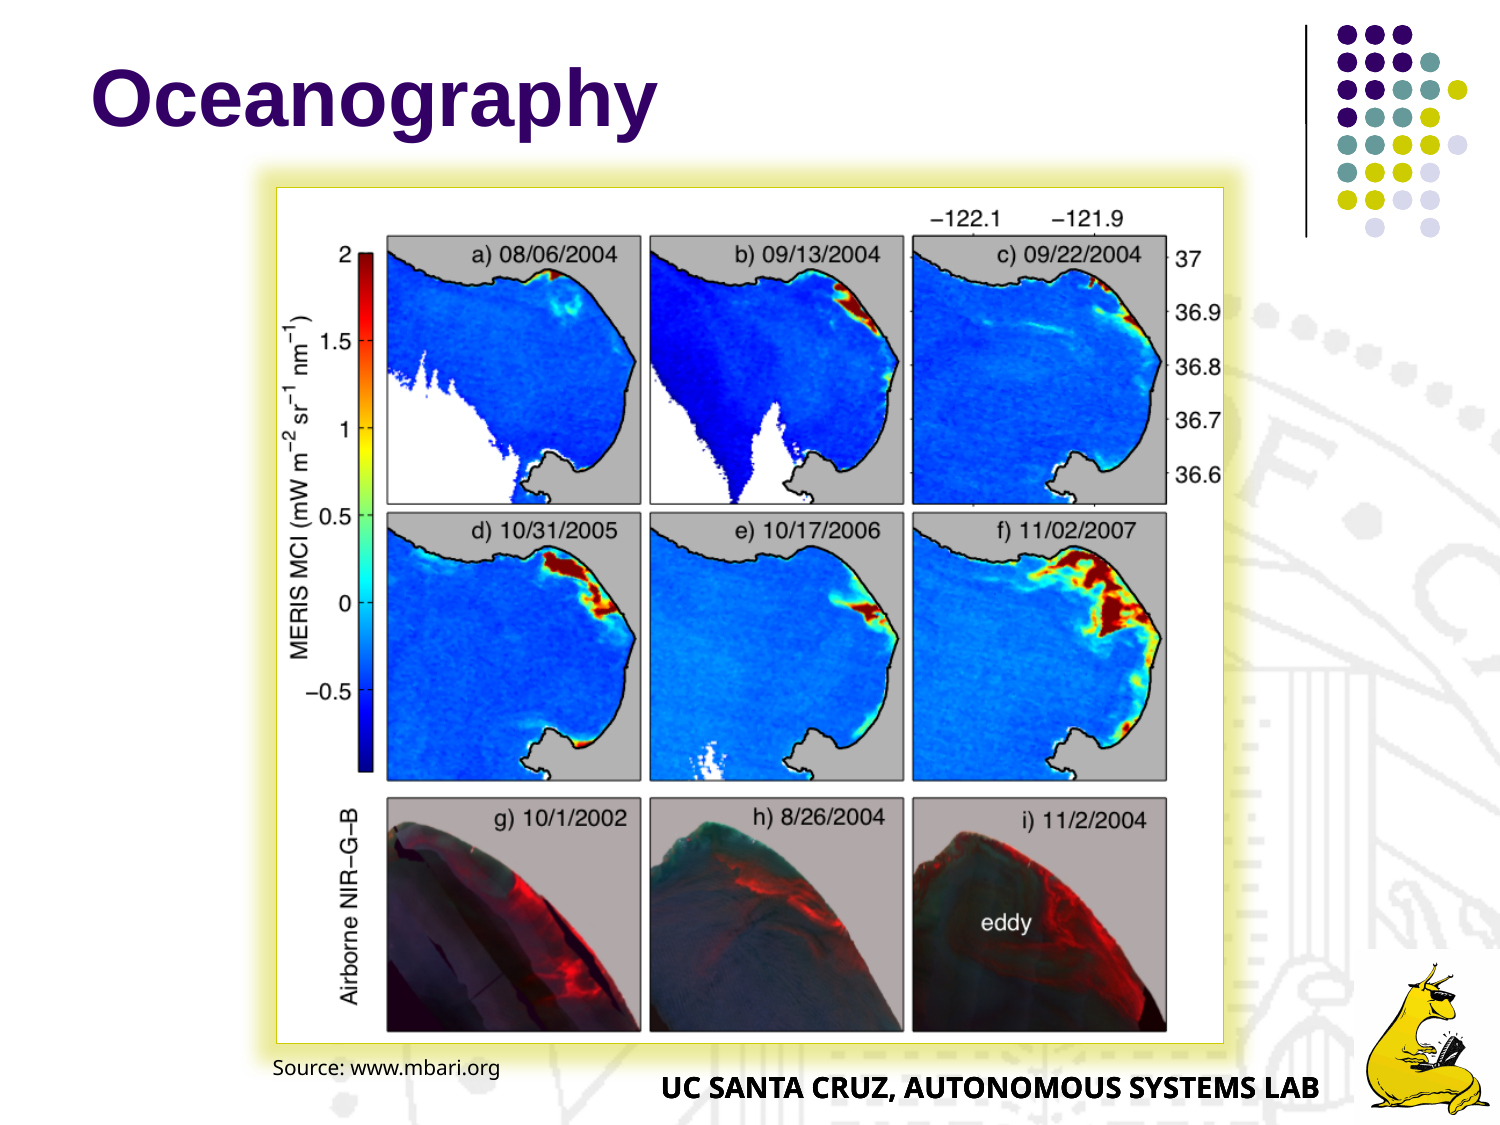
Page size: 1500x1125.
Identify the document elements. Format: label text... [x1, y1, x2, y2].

picture [276, 187, 1224, 1045]
text_box Source: www.mbari.org [257, 1047, 516, 1087]
picture [324, 275, 1500, 1125]
title Oceanography [74, 19, 1313, 151]
